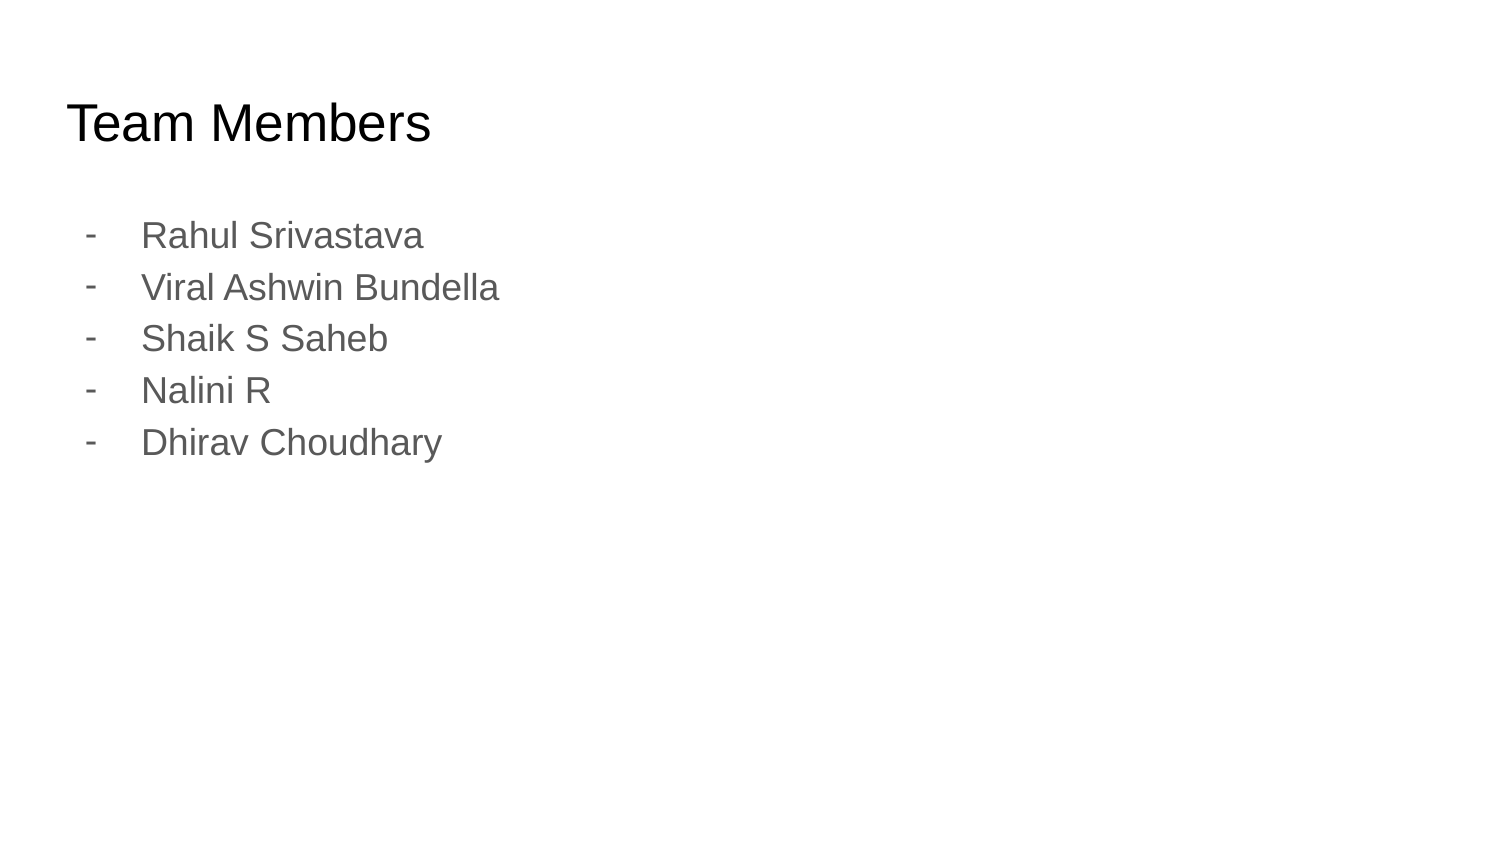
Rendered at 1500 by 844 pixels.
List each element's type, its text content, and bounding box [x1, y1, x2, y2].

list Rahul Srivastava Viral Ashwin Bundella Shaik S Saheb Nalini R Dhirav Choudhary [51, 189, 1449, 750]
title Team Members [51, 72, 1449, 167]
